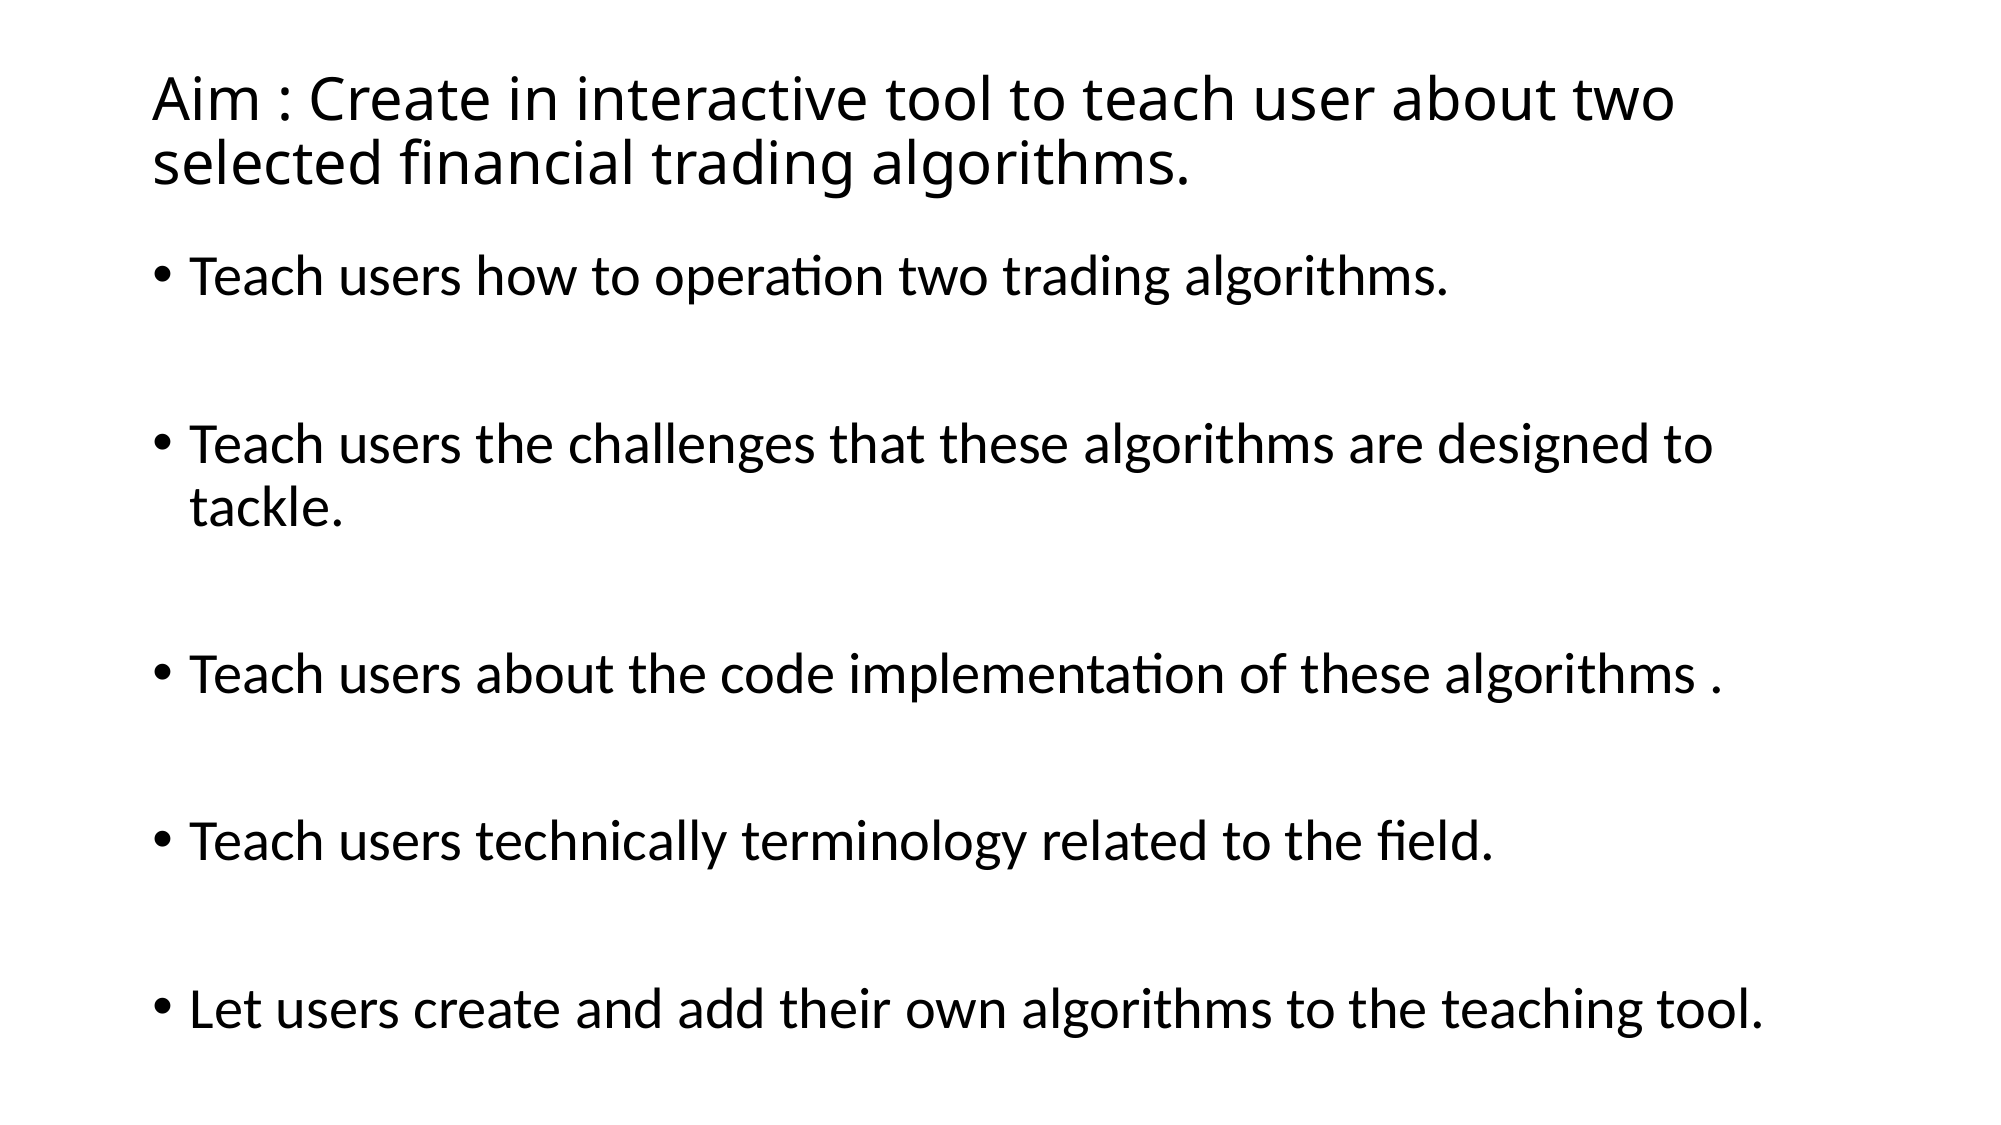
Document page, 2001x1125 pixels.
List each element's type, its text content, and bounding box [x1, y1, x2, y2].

title Aim : Create in interactive tool to teach user about two selected financial trading algorithms. [137, 59, 1863, 238]
list Teach users how to operation two trading algorithms. Teach users the challenges that these algorithms are designed to tackle. Teach users about the code implementation of these algorithms . Teach users technically terminology related to the field. Let users create and add their own algorithms to the teaching tool. [137, 238, 1863, 1058]
